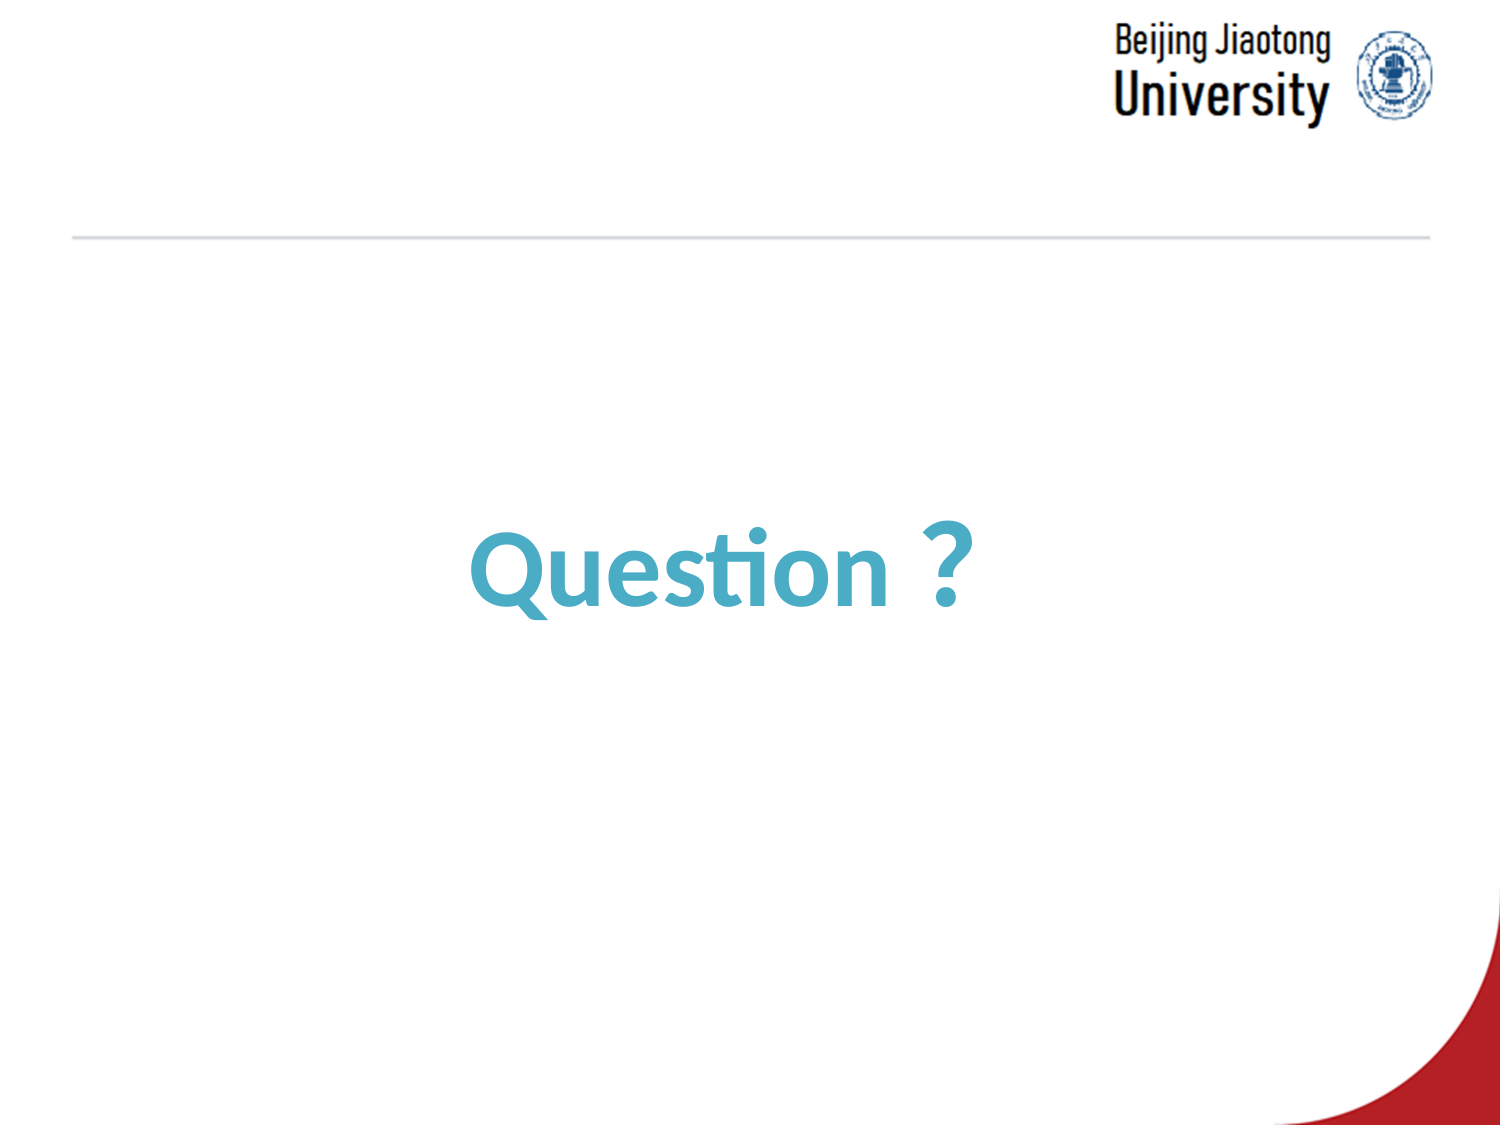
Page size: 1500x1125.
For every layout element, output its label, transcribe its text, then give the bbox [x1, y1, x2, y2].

text_box Question？ [453, 486, 1047, 637]
picture [0, 0, 1500, 1125]
